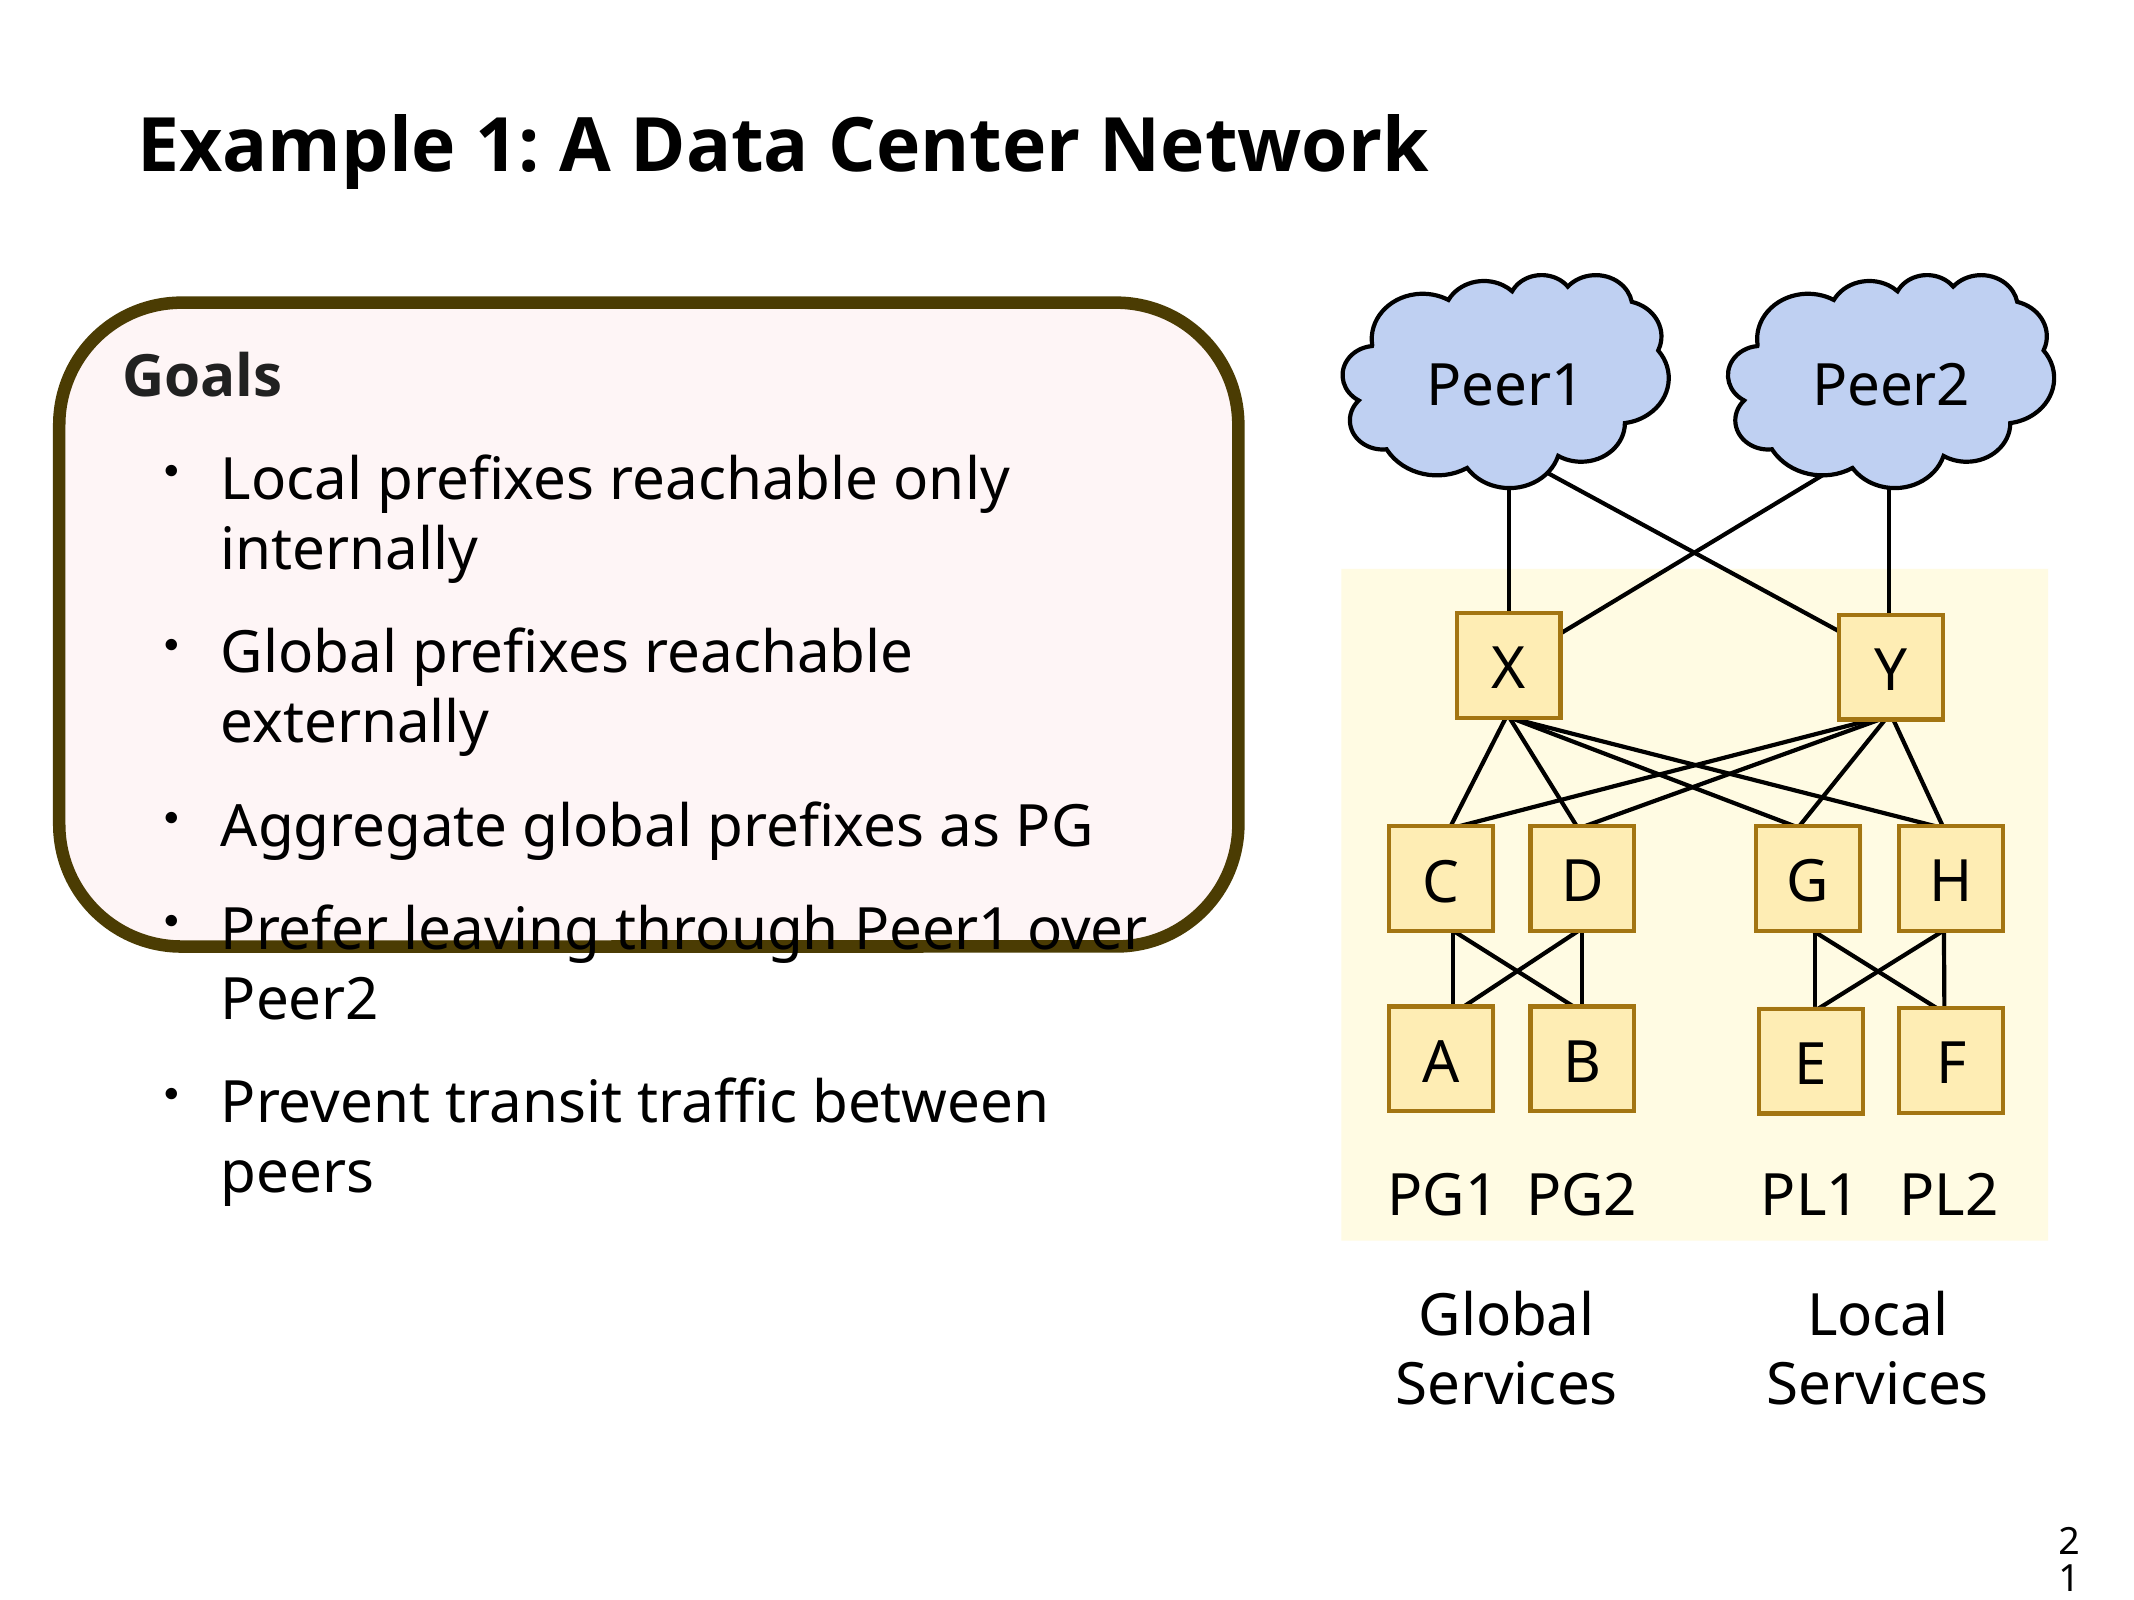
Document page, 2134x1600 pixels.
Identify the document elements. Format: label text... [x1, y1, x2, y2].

text_box [59, 302, 1192, 926]
list Goals Local prefixes reachable only internally Global prefixes reachable externally Aggregate global prefixes as PG Prefer leaving through Peer1 over Peer2 Prevent transit traffic between peers [113, 329, 1193, 936]
text_box [1193, 329, 1239, 920]
title Example 1: A Data Center Network [128, 41, 2005, 243]
slide_number 21 [2049, 1507, 2107, 1570]
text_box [1341, 274, 2055, 1419]
text_box [131, 936, 1166, 947]
